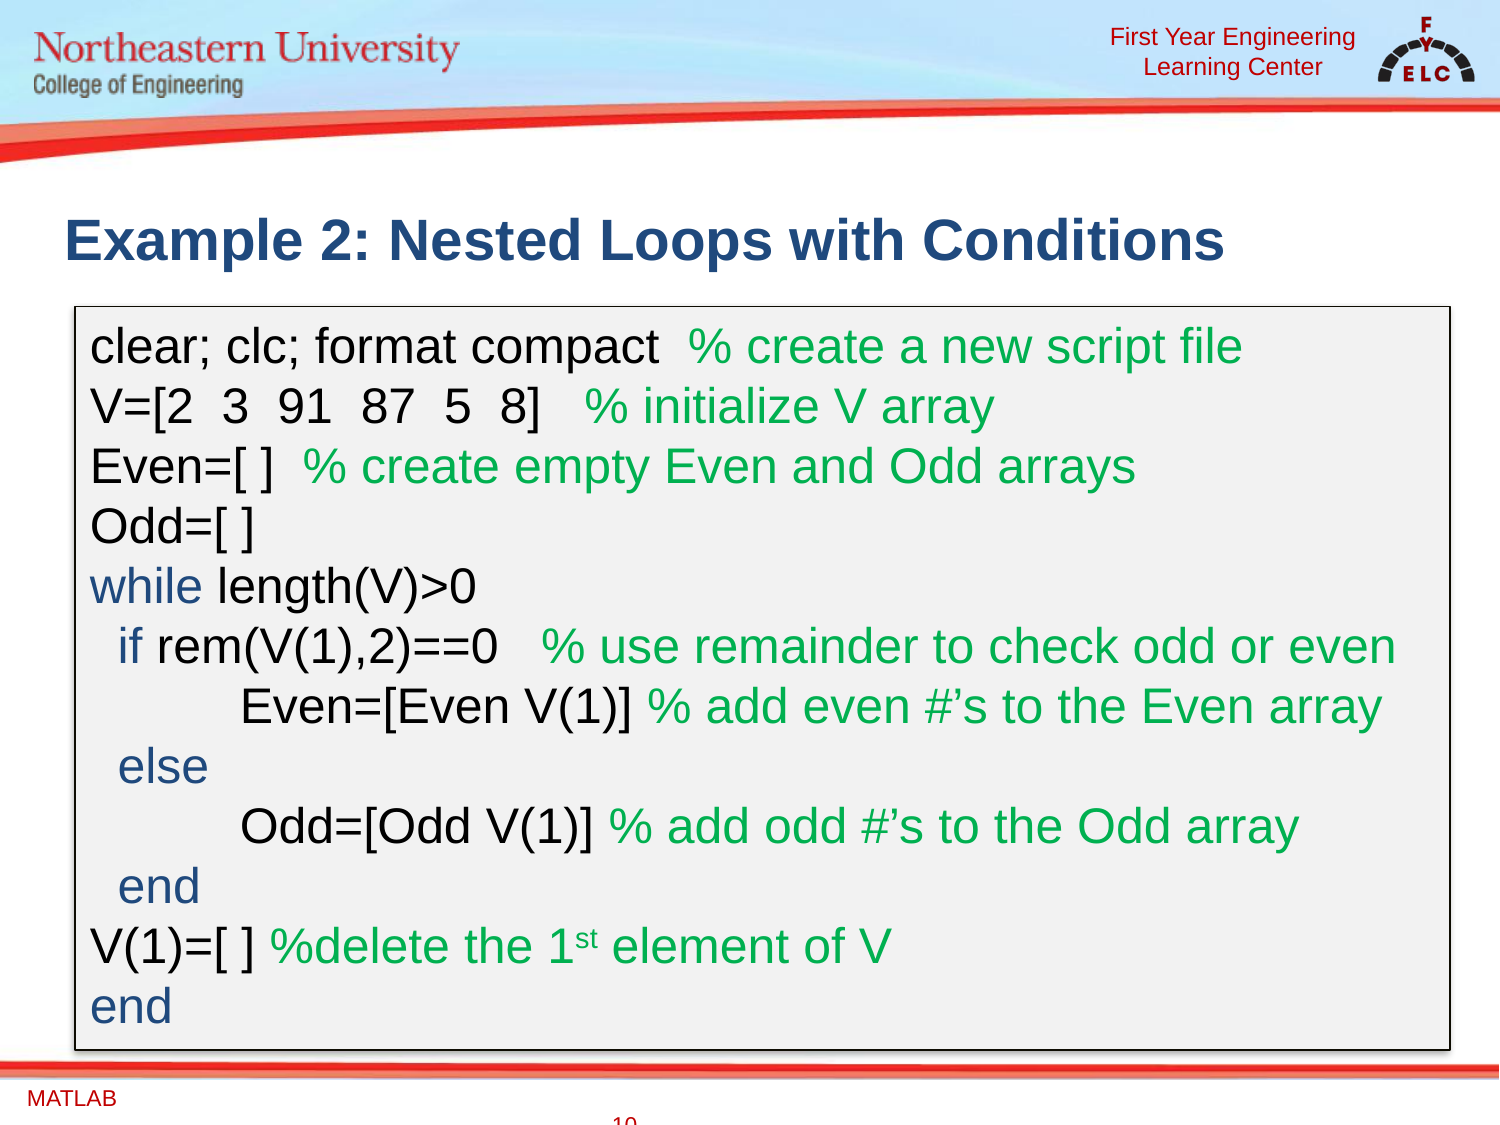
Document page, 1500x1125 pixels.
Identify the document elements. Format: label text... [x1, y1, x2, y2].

text_box [74, 330, 1451, 1051]
list clear; clc; format compact % create a new script file V=[2 3 91 87 5 8] % initialize V array Even=[ ] % create empty Even and Odd arrays Odd=[ ] while length(V)>0 if rem(V(1),2)==0 % use remainder to check odd or even Even=[Even V(1)] % add even #’s to the Even array else Odd=[Odd V(1)] % add odd #’s to the Odd array end V(1)=[ ] %delete the 1st element of V end [75, 330, 1475, 663]
picture [0, 1044, 1499, 1080]
picture [0, 0, 1500, 195]
title Example 2: Nested Loops with Conditions [50, 194, 1475, 330]
